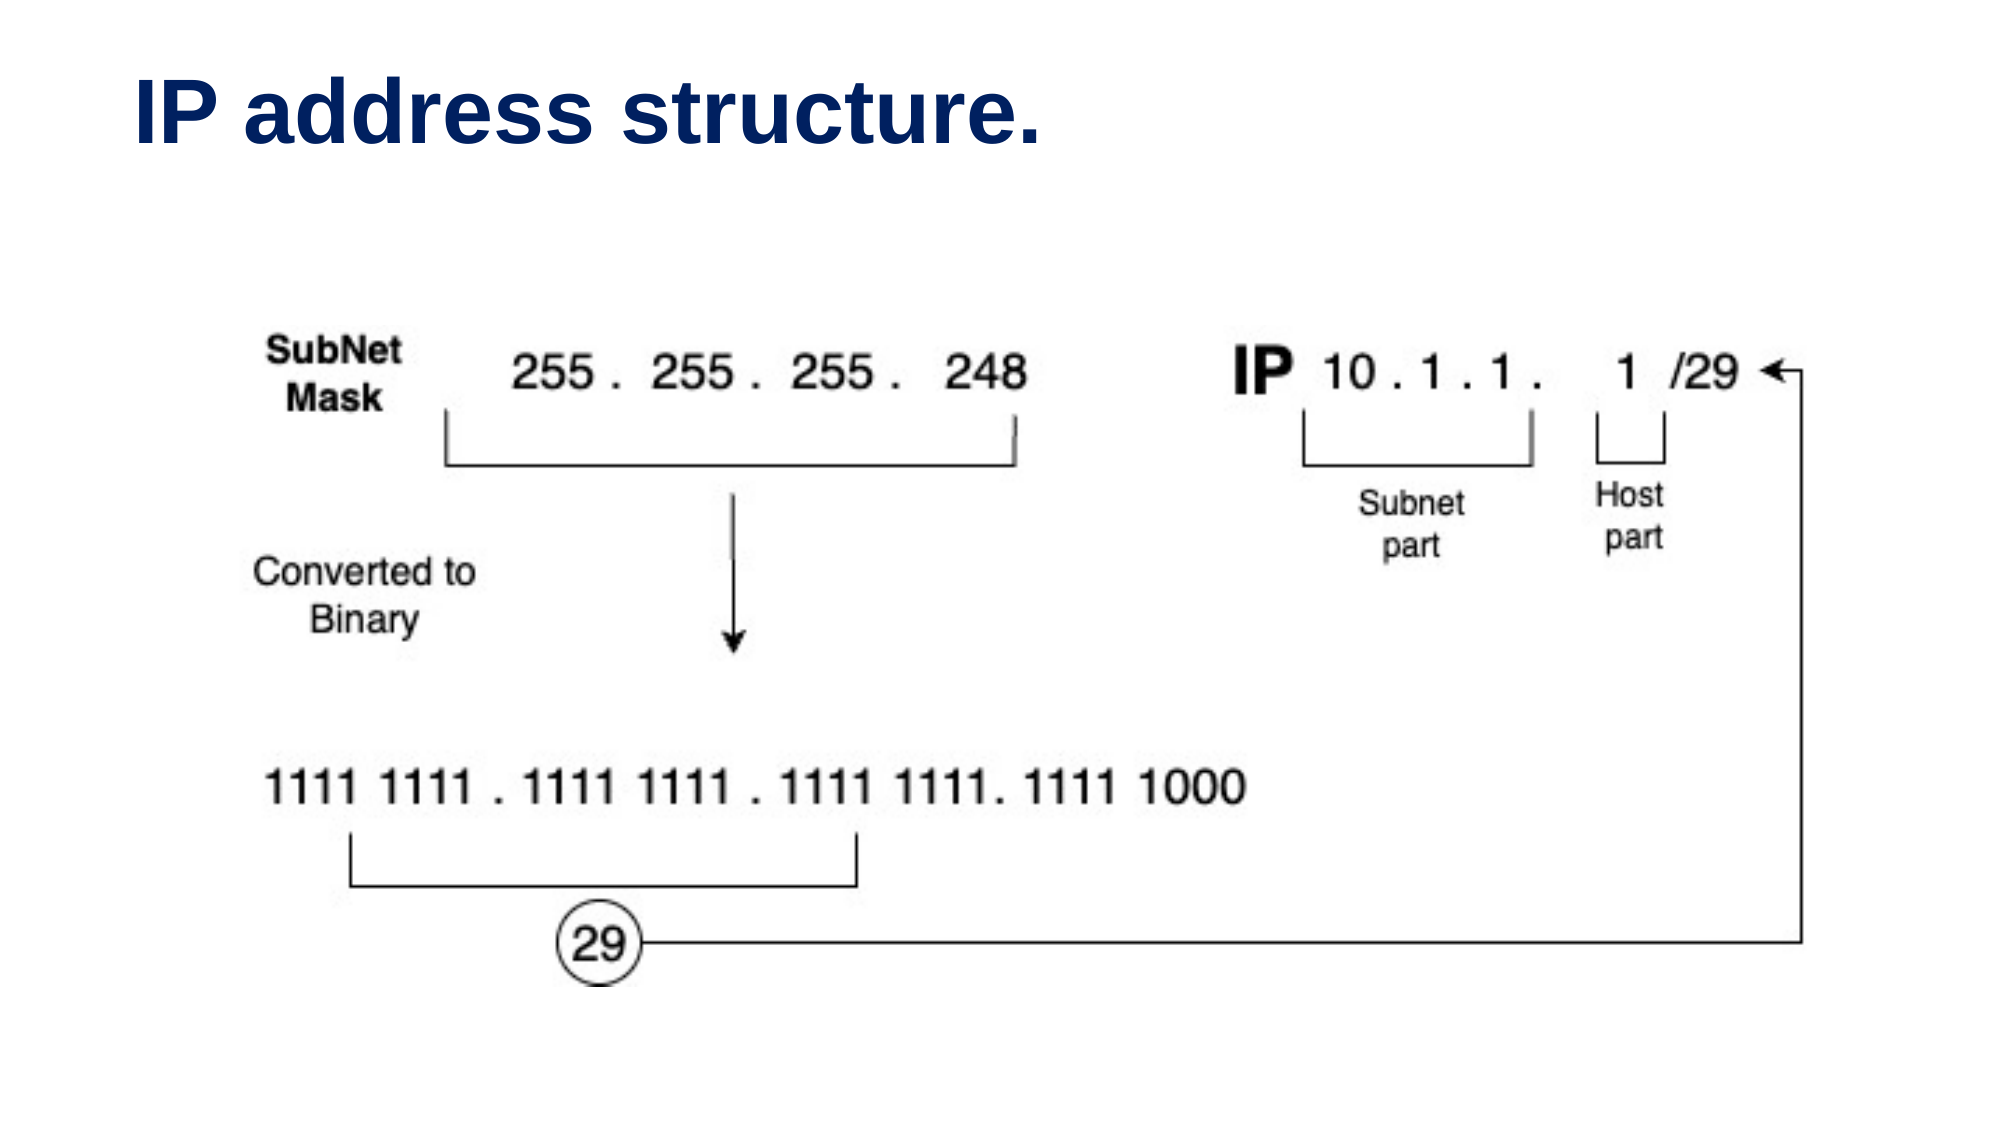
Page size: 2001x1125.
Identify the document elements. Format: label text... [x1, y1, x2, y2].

picture [174, 325, 1826, 987]
title IP address structure. [118, 26, 1844, 202]
